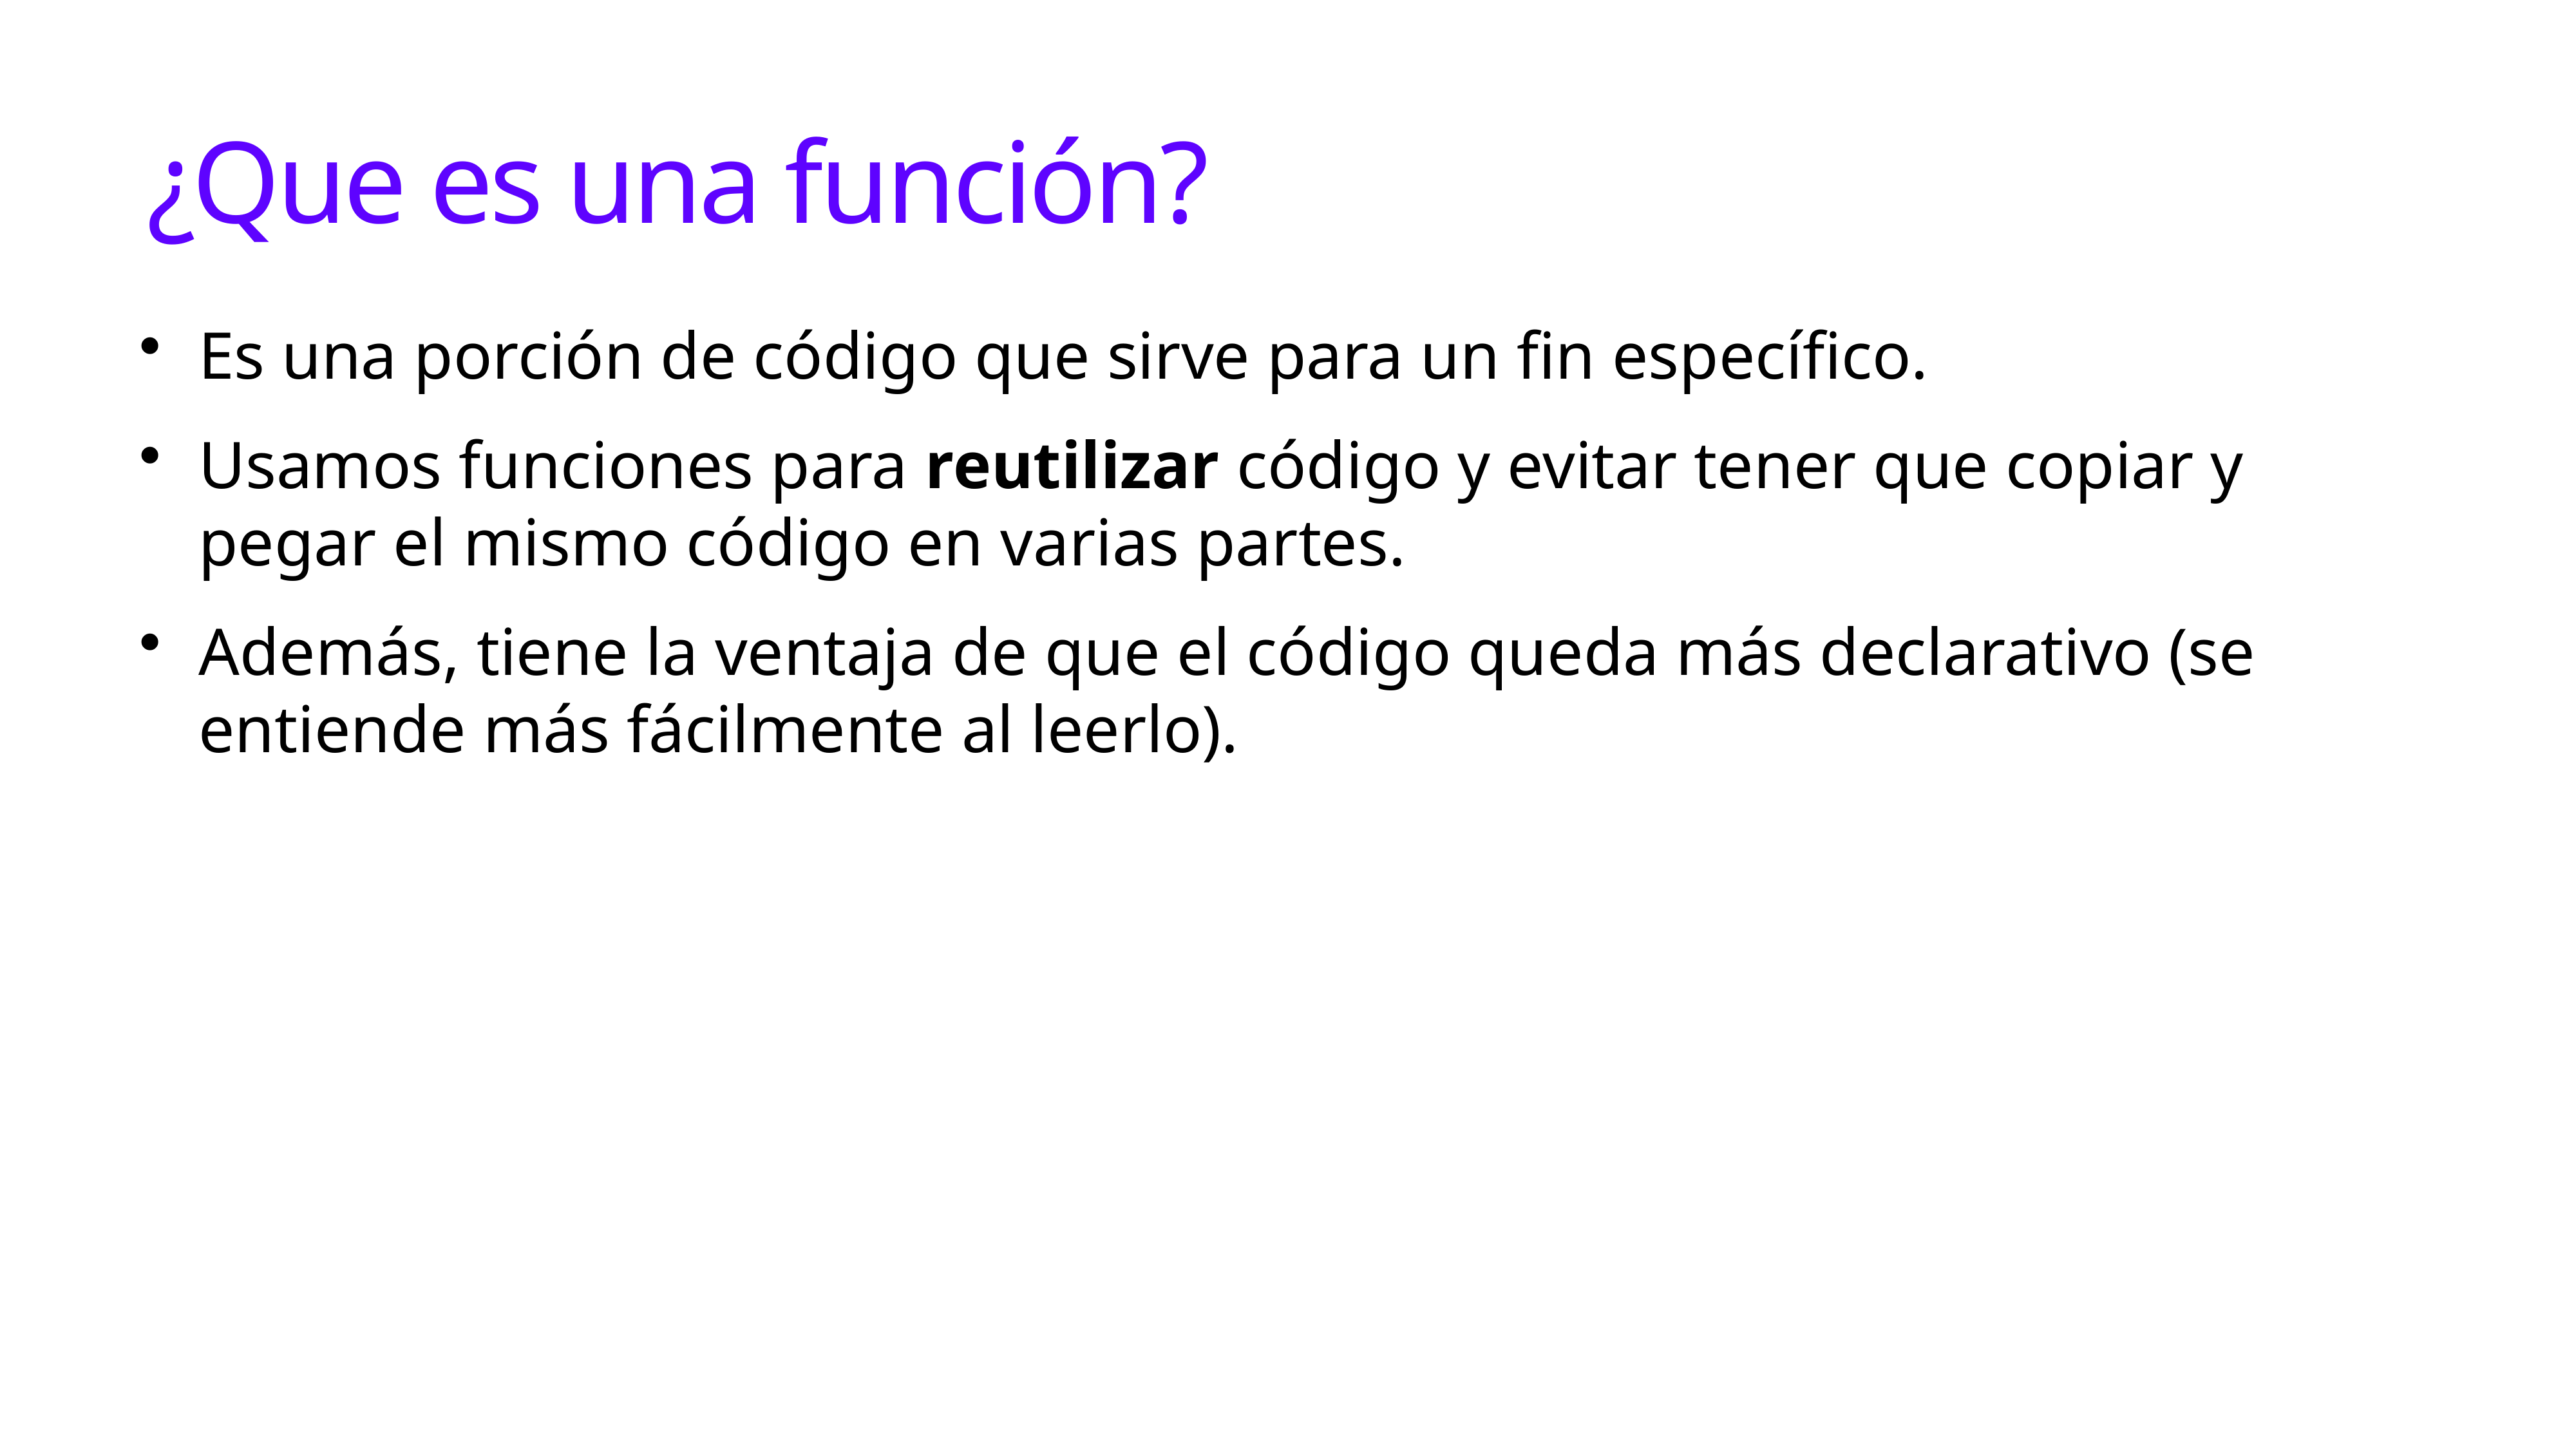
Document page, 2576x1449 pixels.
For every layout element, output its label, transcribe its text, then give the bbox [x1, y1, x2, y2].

list Es una porción de código que sirve para un fin específico. Usamos funciones para reutilizar código y evitar tener que copiar y pegar el mismo código en varias partes. Además, tiene la ventaja de que el código queda más declarativo (se entiende más fácilmente al leerlo). [133, 308, 2443, 1309]
title ¿Que es una función? [71, 86, 1285, 251]
